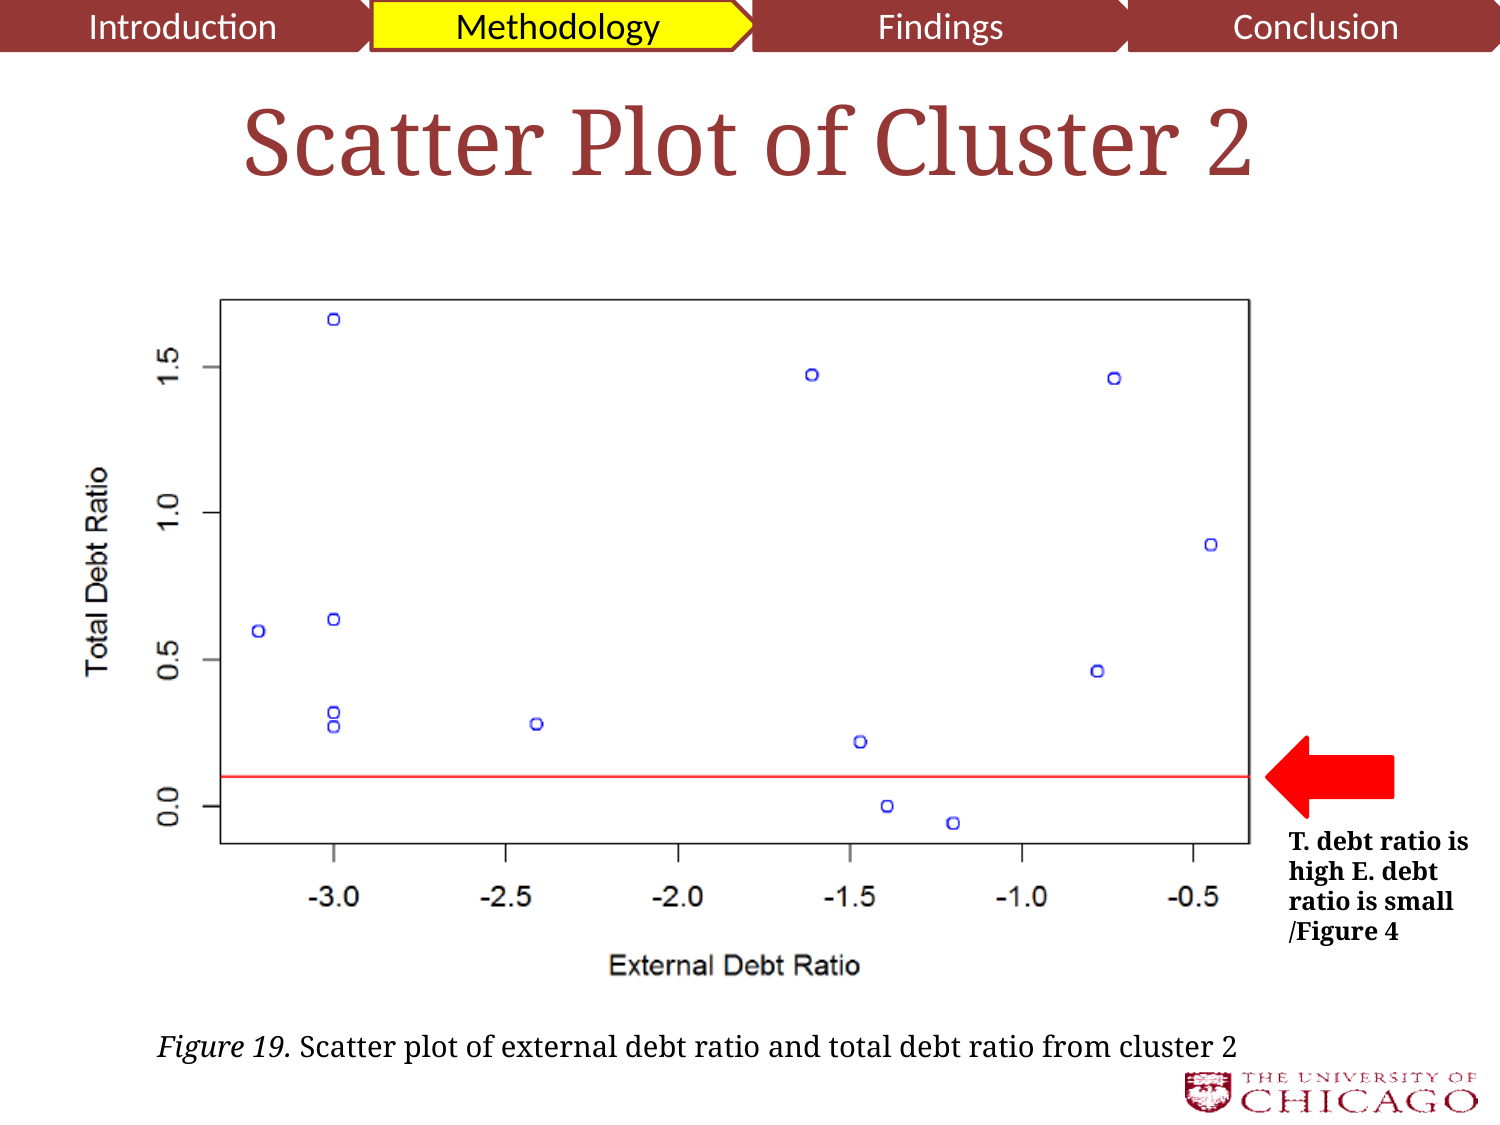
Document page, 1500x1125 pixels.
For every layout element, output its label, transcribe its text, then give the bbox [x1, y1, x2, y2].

text_box Figure 19. Scatter plot of external debt ratio and total debt ratio from cluster 2 [134, 1012, 1254, 1073]
picture [74, 249, 1313, 988]
text_box Introduction [0, 0, 369, 53]
picture [1185, 1071, 1478, 1114]
text_box Conclusion [1127, 0, 1500, 53]
text_box T. debt ratio is high E. debt ratio is small /Figure 4 [1316, 818, 1500, 954]
text_box [1316, 755, 1395, 800]
text_box Findings [752, 0, 1127, 53]
text_box Methodology [369, 0, 752, 53]
title Scatter Plot of Cluster 2 [75, 45, 1425, 233]
